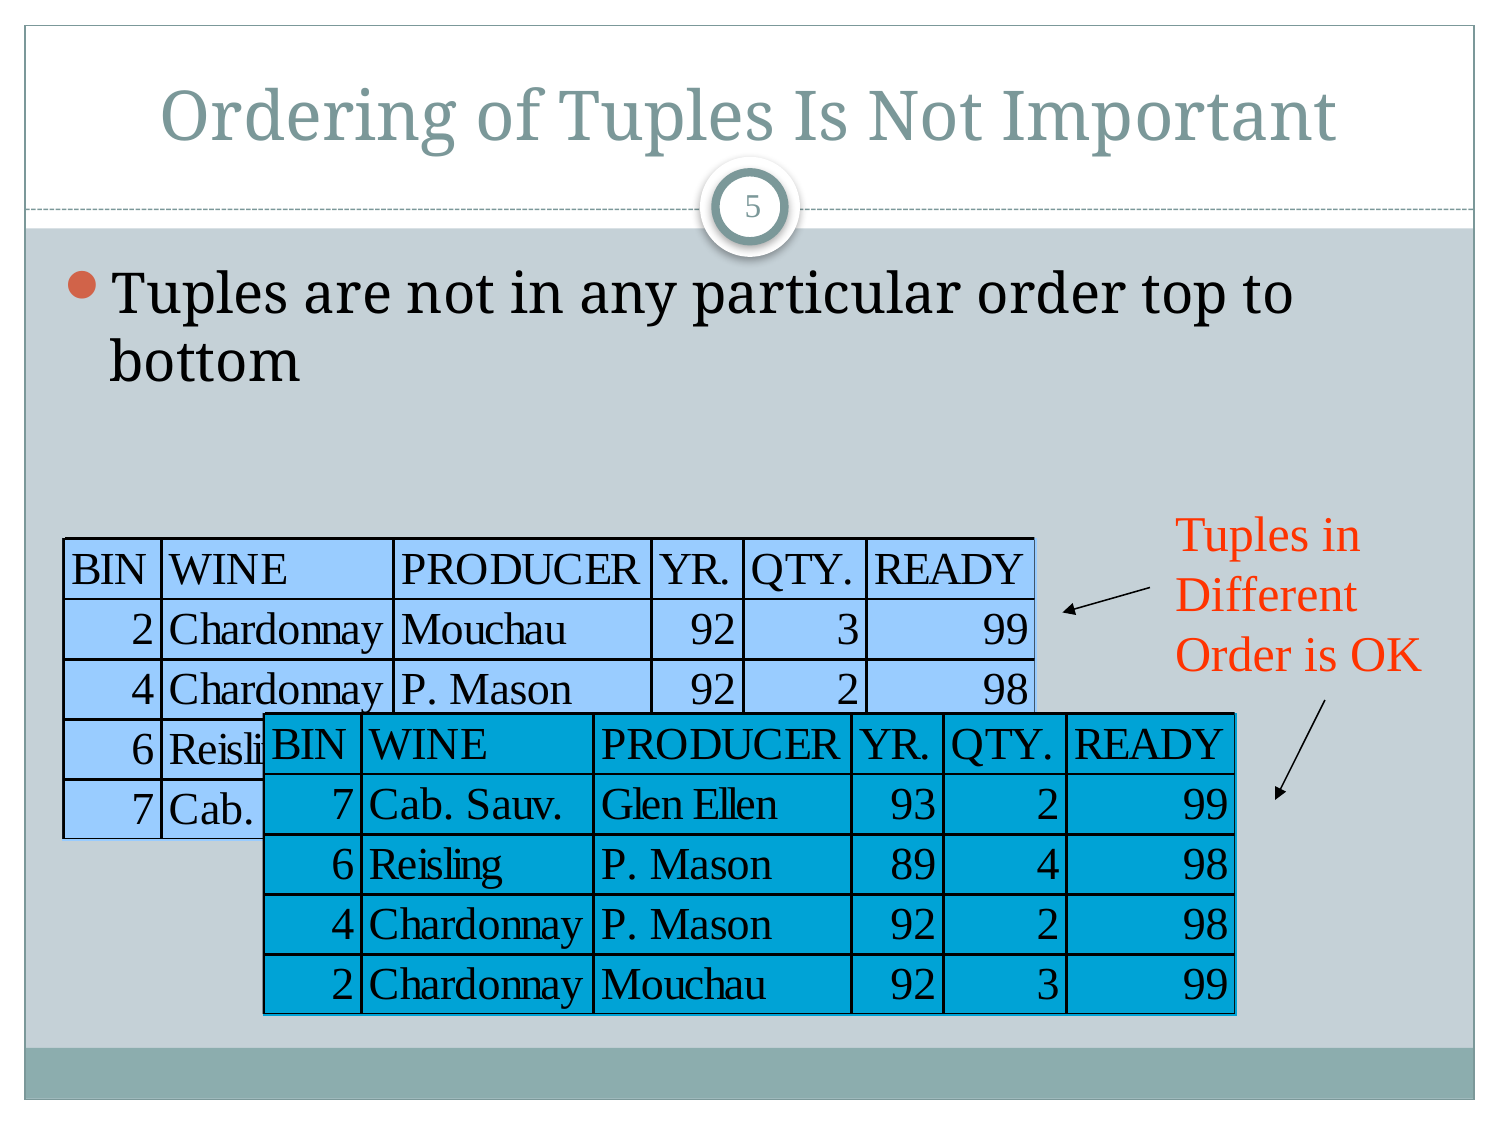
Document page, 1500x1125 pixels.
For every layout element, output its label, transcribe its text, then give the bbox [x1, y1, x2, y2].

text_box Tuples in Different Order is OK [1160, 494, 1438, 689]
slide_number 5 [715, 168, 791, 241]
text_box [62, 537, 1038, 842]
list Tuples are not in any particular order top to bottom [49, 249, 1450, 1005]
text_box [1062, 587, 1151, 616]
title Ordering of Tuples Is Not Important [49, 37, 1450, 162]
text_box [1275, 699, 1326, 800]
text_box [262, 712, 1238, 1017]
